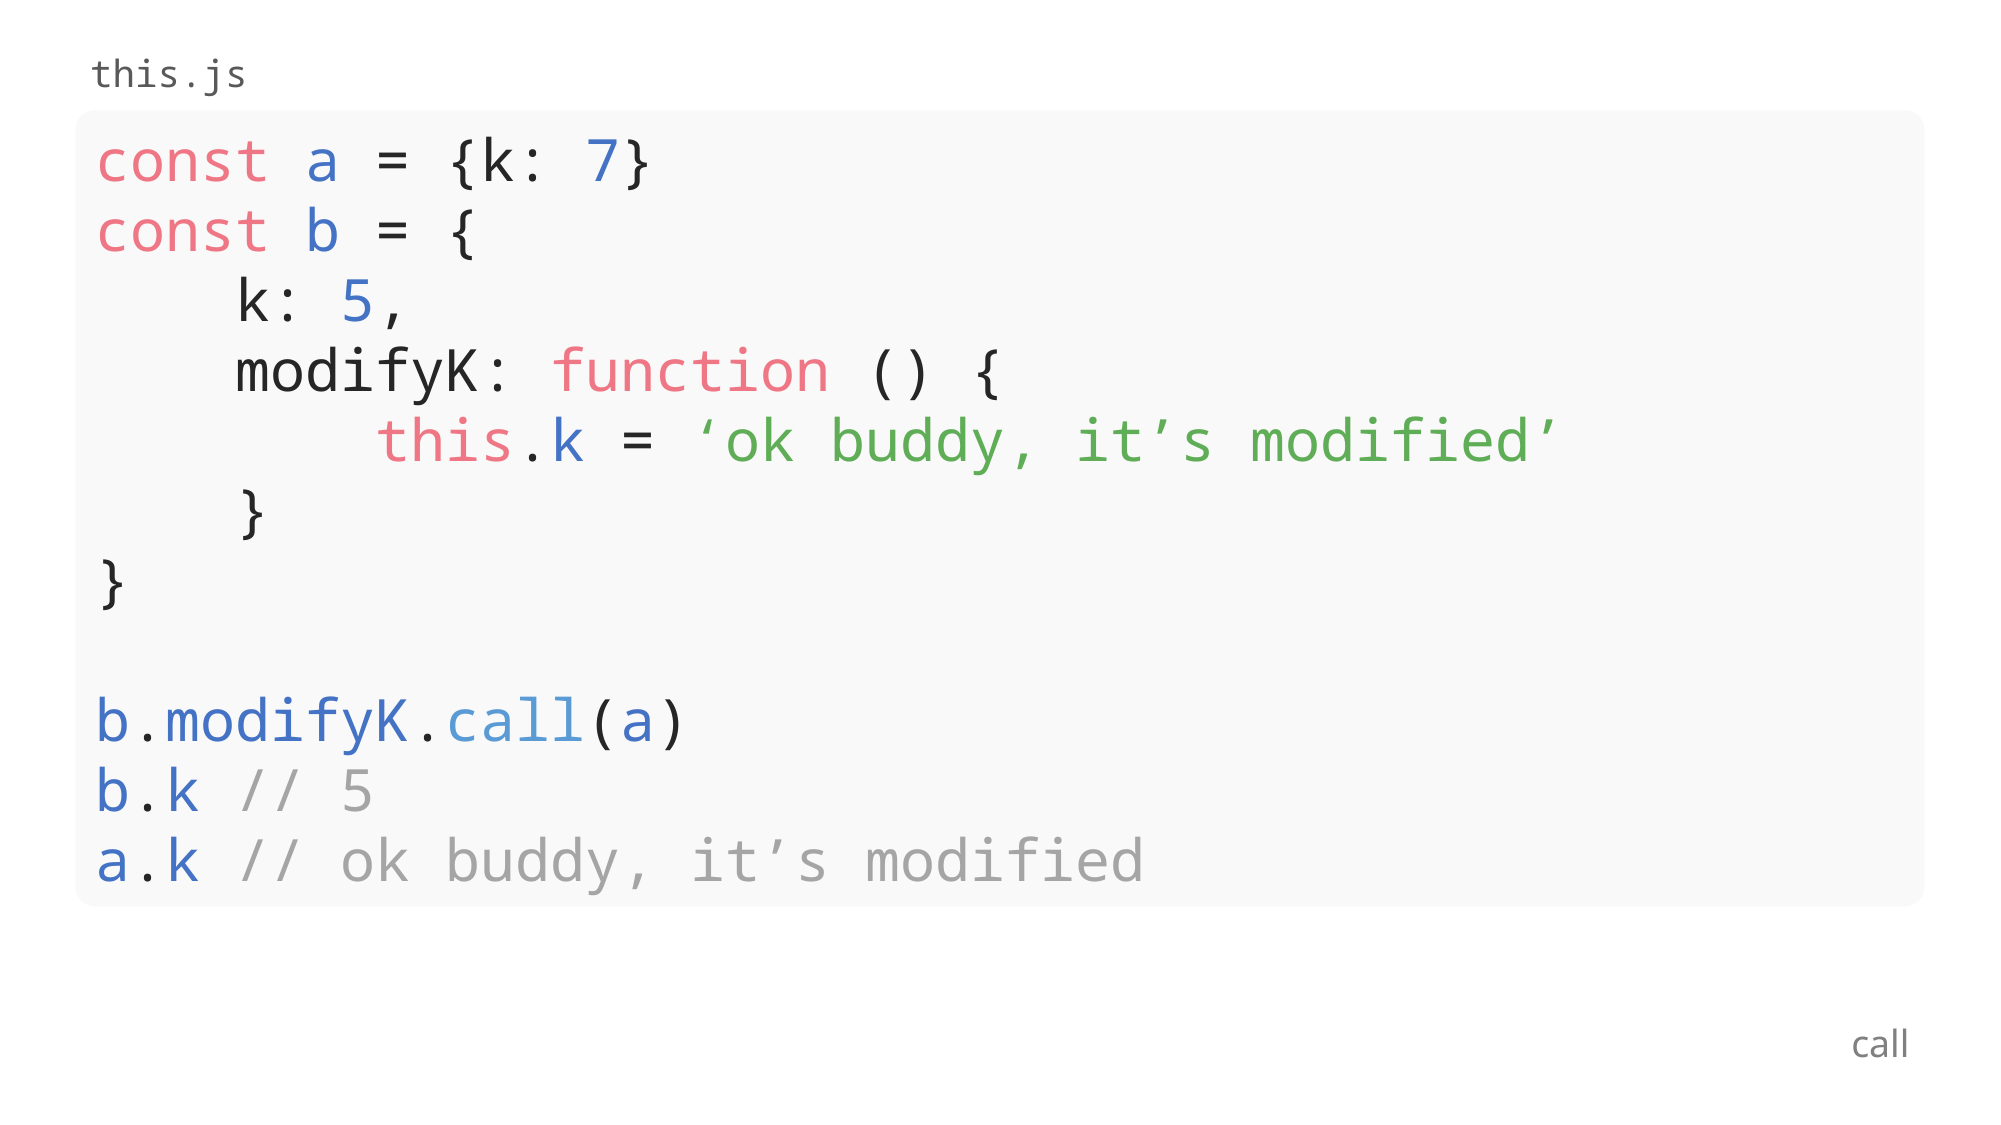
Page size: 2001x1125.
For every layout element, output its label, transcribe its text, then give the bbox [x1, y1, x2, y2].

text_box const a = {k: 7} const b = { k: 5, modifyK: function () { this.k = ‘ok buddy, it’s modified’ } } b.modifyK.call(a) b.k // 5 a.k // ok buddy, it’s modified [75, 110, 1925, 907]
list this.js [75, 48, 1925, 111]
list call [75, 1017, 1925, 1081]
